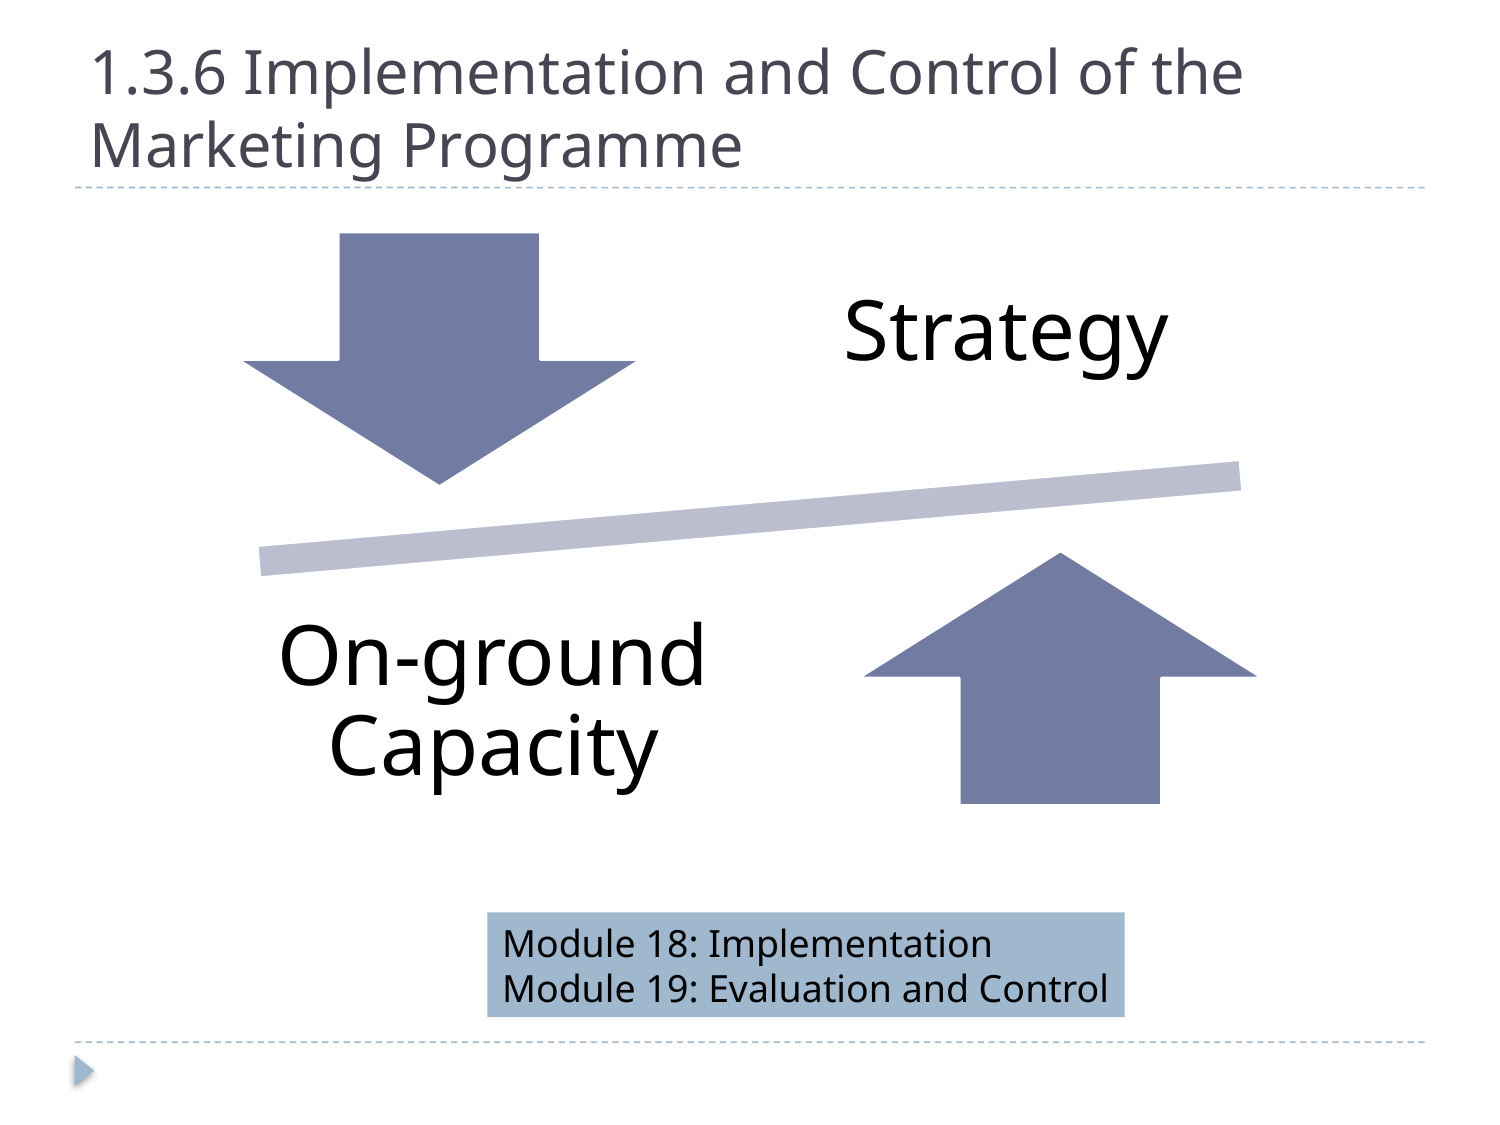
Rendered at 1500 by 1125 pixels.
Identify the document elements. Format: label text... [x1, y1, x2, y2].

text_box Module 18: Implementation Module 19: Evaluation and Control [487, 912, 1125, 1018]
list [74, 199, 1426, 838]
title 1.3.6 Implementation and Control of the Marketing Programme [75, 24, 1425, 188]
